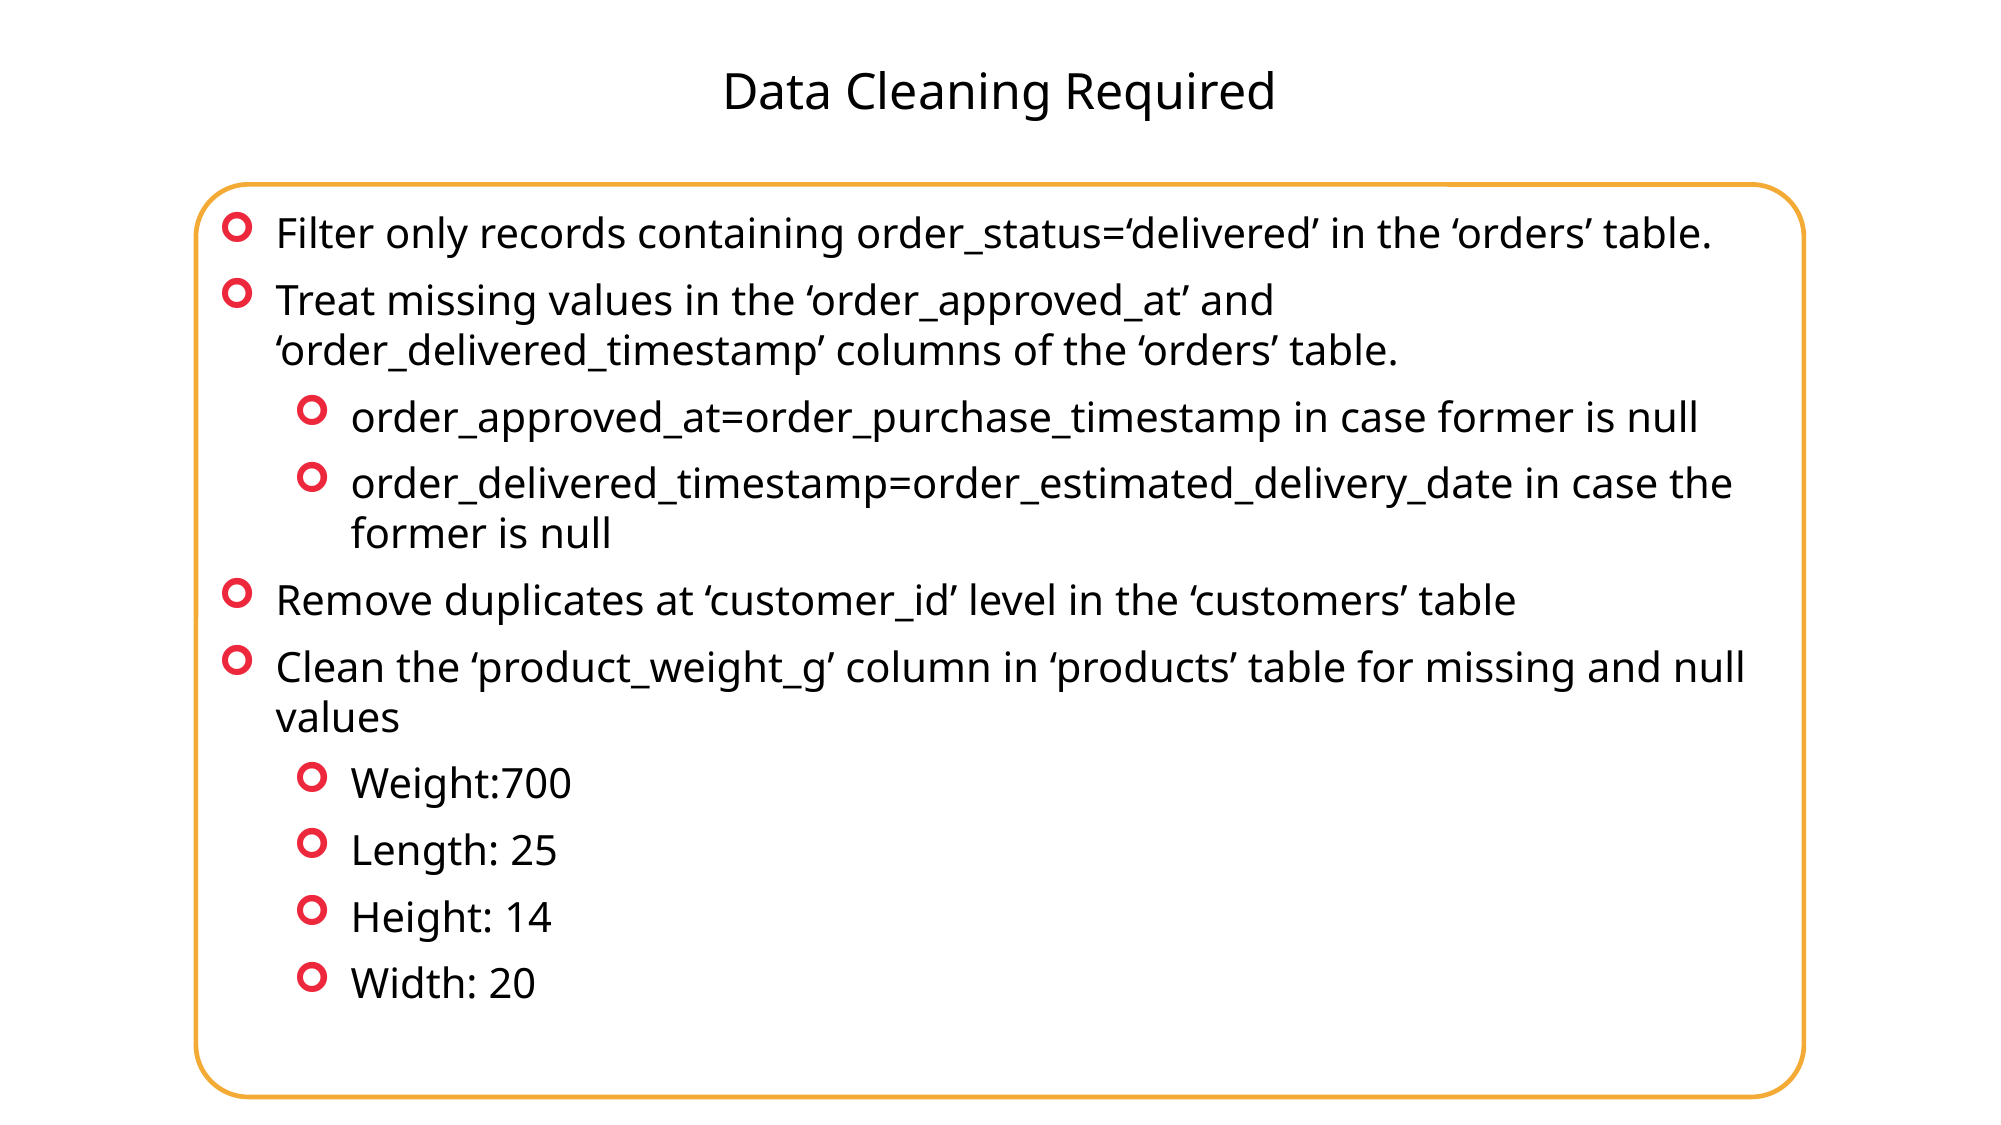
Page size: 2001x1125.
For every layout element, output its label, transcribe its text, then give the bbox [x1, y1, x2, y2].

text_box Filter only records containing order_status=‘delivered’ in the ‘orders’ table. Treat missing values in the ‘order_approved_at’ and ‘order_delivered_timestamp’ columns of the ‘orders’ table. order_approved_at=order_purchase_timestamp in case former is null order_delivered_timestamp=order_estimated_delivery_date in case the former is null Remove duplicates at ‘customer_id’ level in the ‘customers’ table Clean the ‘product_weight_g’ column in ‘products’ table for missing and null values Weight:700 Length: 25 Height: 14 Width: 20 [195, 184, 1804, 1097]
text_box Data Cleaning Required [205, 52, 1795, 128]
